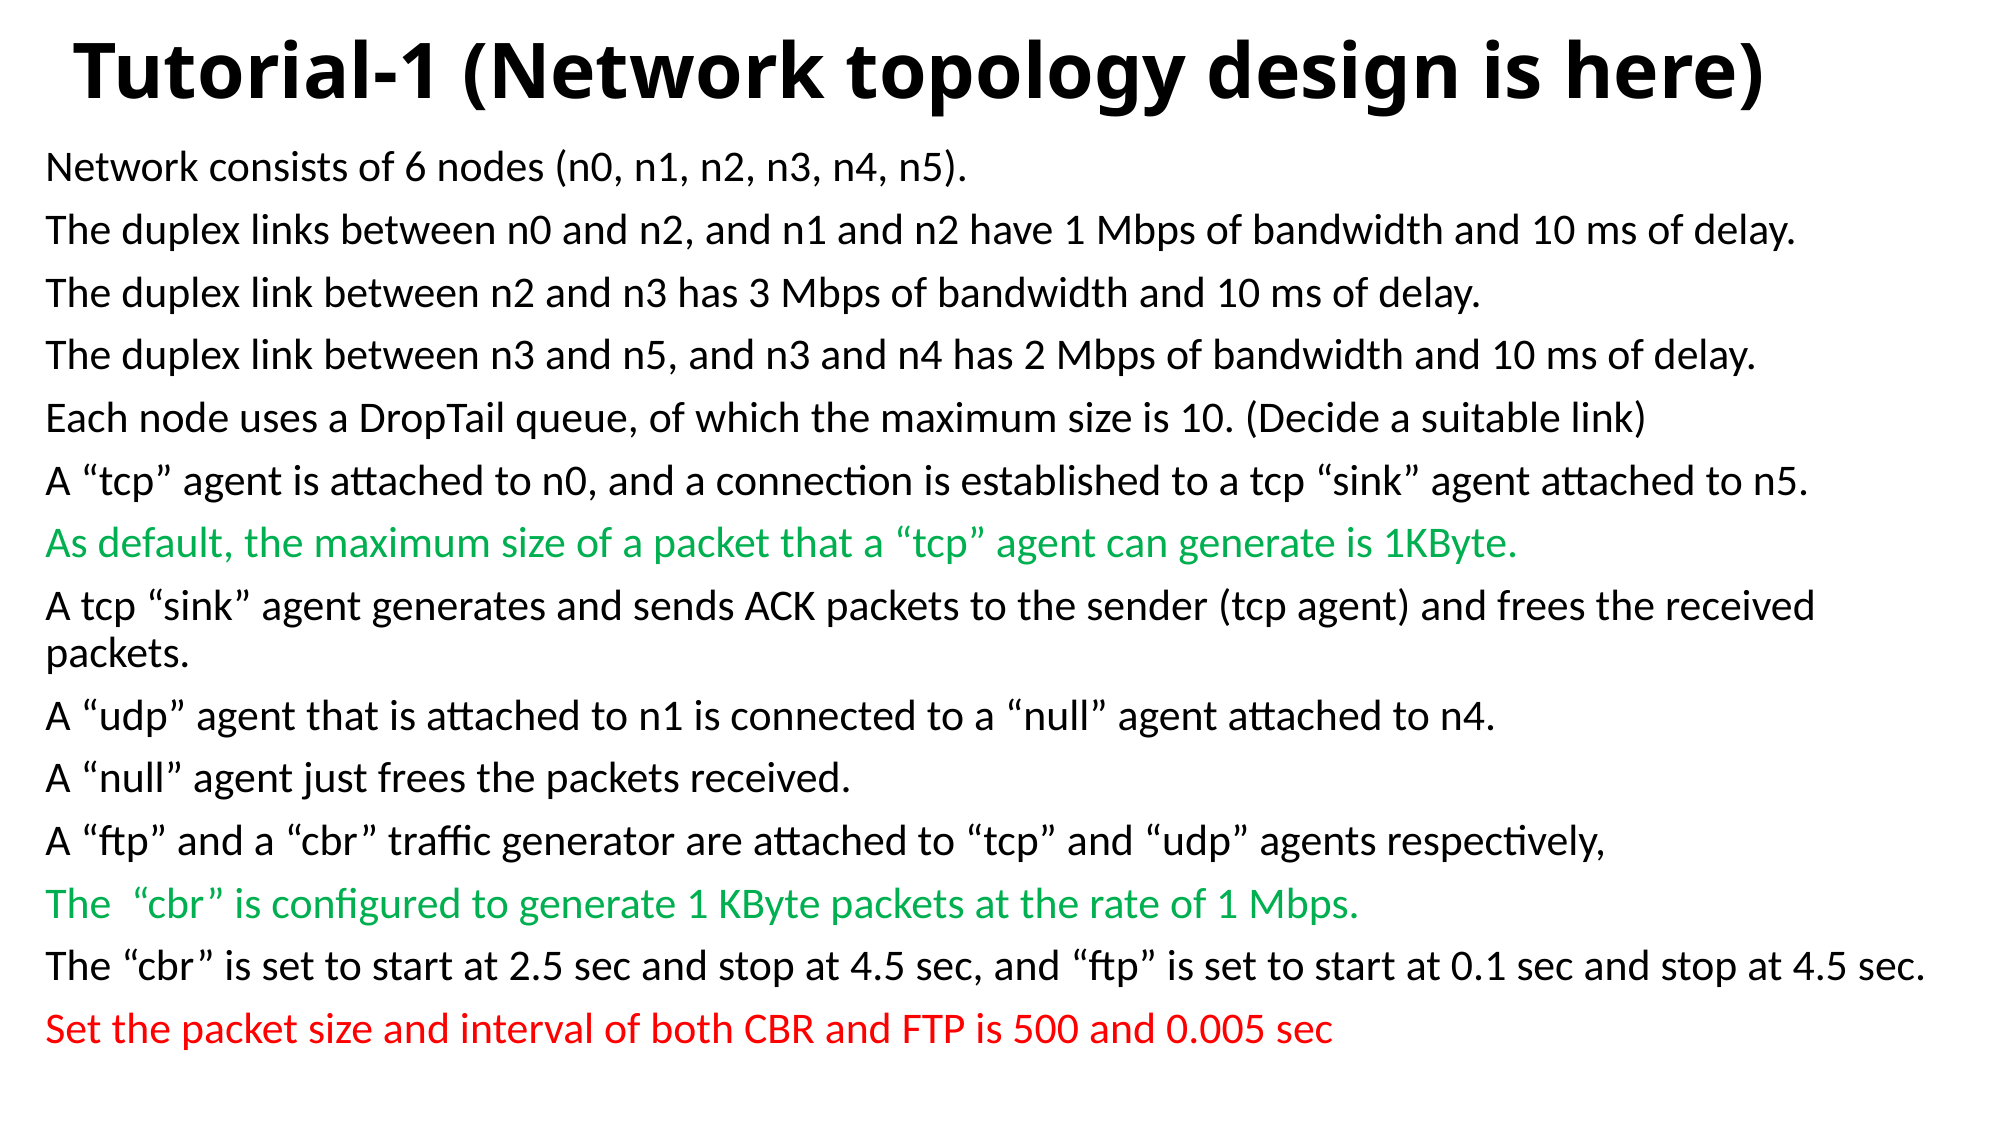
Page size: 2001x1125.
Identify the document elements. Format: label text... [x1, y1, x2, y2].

title Tutorial-1 (Network topology design is here) [57, 23, 1783, 124]
list Network consists of 6 nodes (n0, n1, n2, n3, n4, n5). The duplex links between n0 and n2, and n1 and n2 have 1 Mbps of bandwidth and 10 ms of delay. The duplex link between n2 and n3 has 3 Mbps of bandwidth and 10 ms of delay. The duplex link between n3 and n5, and n3 and n4 has 2 Mbps of bandwidth and 10 ms of delay. Each node uses a DropTail queue, of which the maximum size is 10. (Decide a suitable link) A “tcp” agent is attached to n0, and a connection is established to a tcp “sink” agent attached to n5. As default, the maximum size of a packet that a “tcp” agent can generate is 1KByte. A tcp “sink” agent generates and sends ACK packets to the sender (tcp agent) and frees the received packets. A “udp” agent that is attached to n1 is connected to a “null” agent attached to n4. A “null” agent just frees the packets received. A “ftp” and a “cbr” traffic generator are attached to “tcp” and “udp” agents respectively, The “cbr” is configured to generate 1 KByte packets at the rate of 1 Mbps. The “cbr” is set to start at 2.5 sec and stop at 4.5 sec, and “ftp” is set to start at 0.1 sec and stop at 4.5 sec. Set the packet size and interval of both CBR and FTP is 500 and 0.005 sec [30, 136, 1958, 1096]
